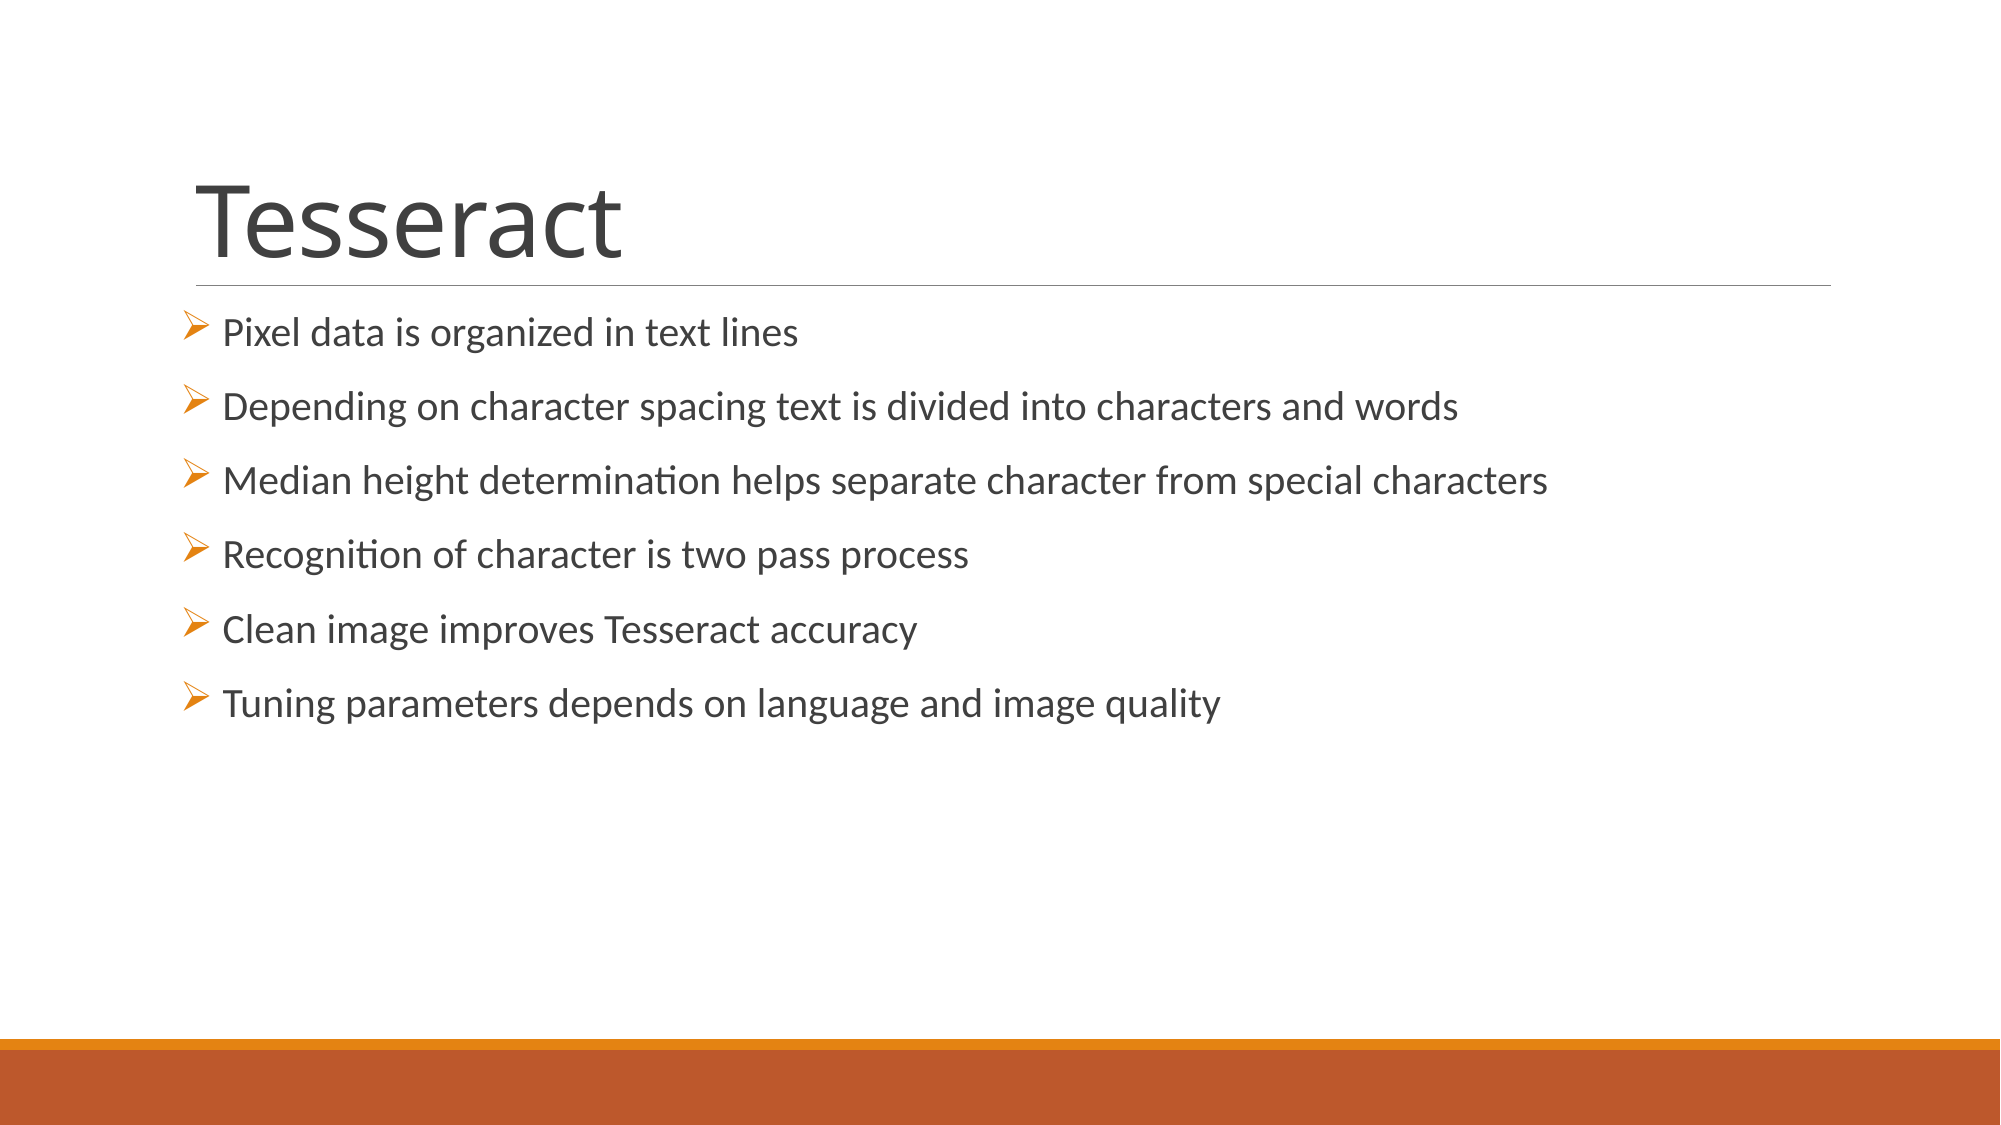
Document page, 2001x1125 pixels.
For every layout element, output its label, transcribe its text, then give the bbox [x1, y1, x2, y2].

list Pixel data is organized in text lines Depending on character spacing text is divided into characters and words Median height determination helps separate character from special characters Recognition of character is two pass process Clean image improves Tesseract accuracy Tuning parameters depends on language and image quality [180, 302, 1830, 963]
title Tesseract [180, 47, 1830, 285]
